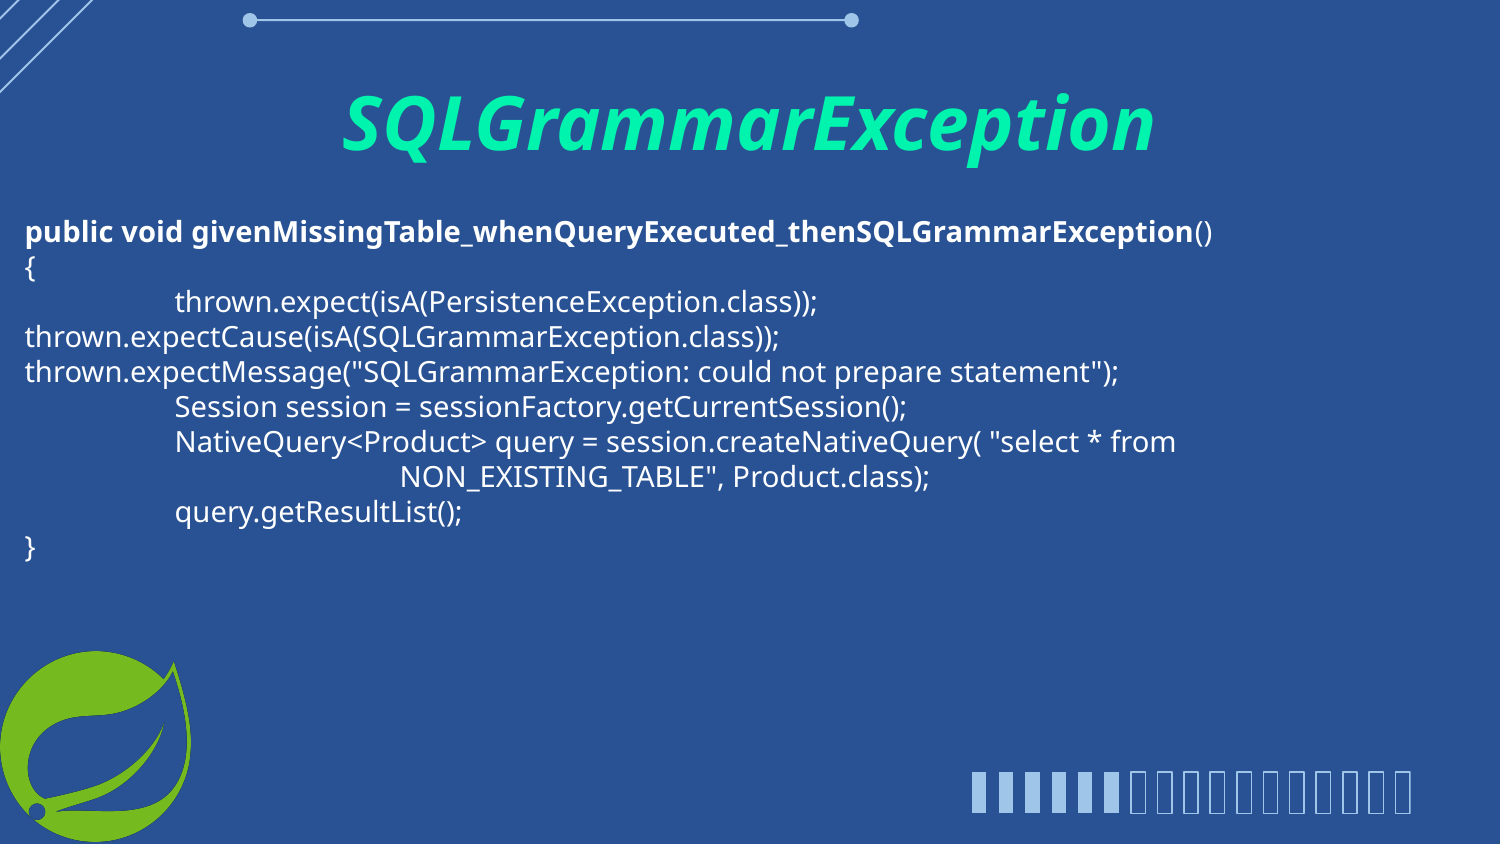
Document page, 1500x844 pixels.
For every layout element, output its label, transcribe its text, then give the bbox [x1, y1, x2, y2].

title SQLGrammarException [118, 75, 1382, 156]
text_box public void givenMissingTable_whenQueryExecuted_thenSQLGrammarException() { thrown.expect(isA(PersistenceException.class)); thrown.expectCause(isA(SQLGrammarException.class)); thrown.expectMessage("SQLGrammarException: could not prepare statement"); Session session = sessionFactory.getCurrentSession(); NativeQuery<Product> query = session.createNativeQuery( "select * from NON_EXISTING_TABLE", Product.class); query.getResultList(); } [9, 206, 1491, 571]
picture [0, 651, 191, 843]
